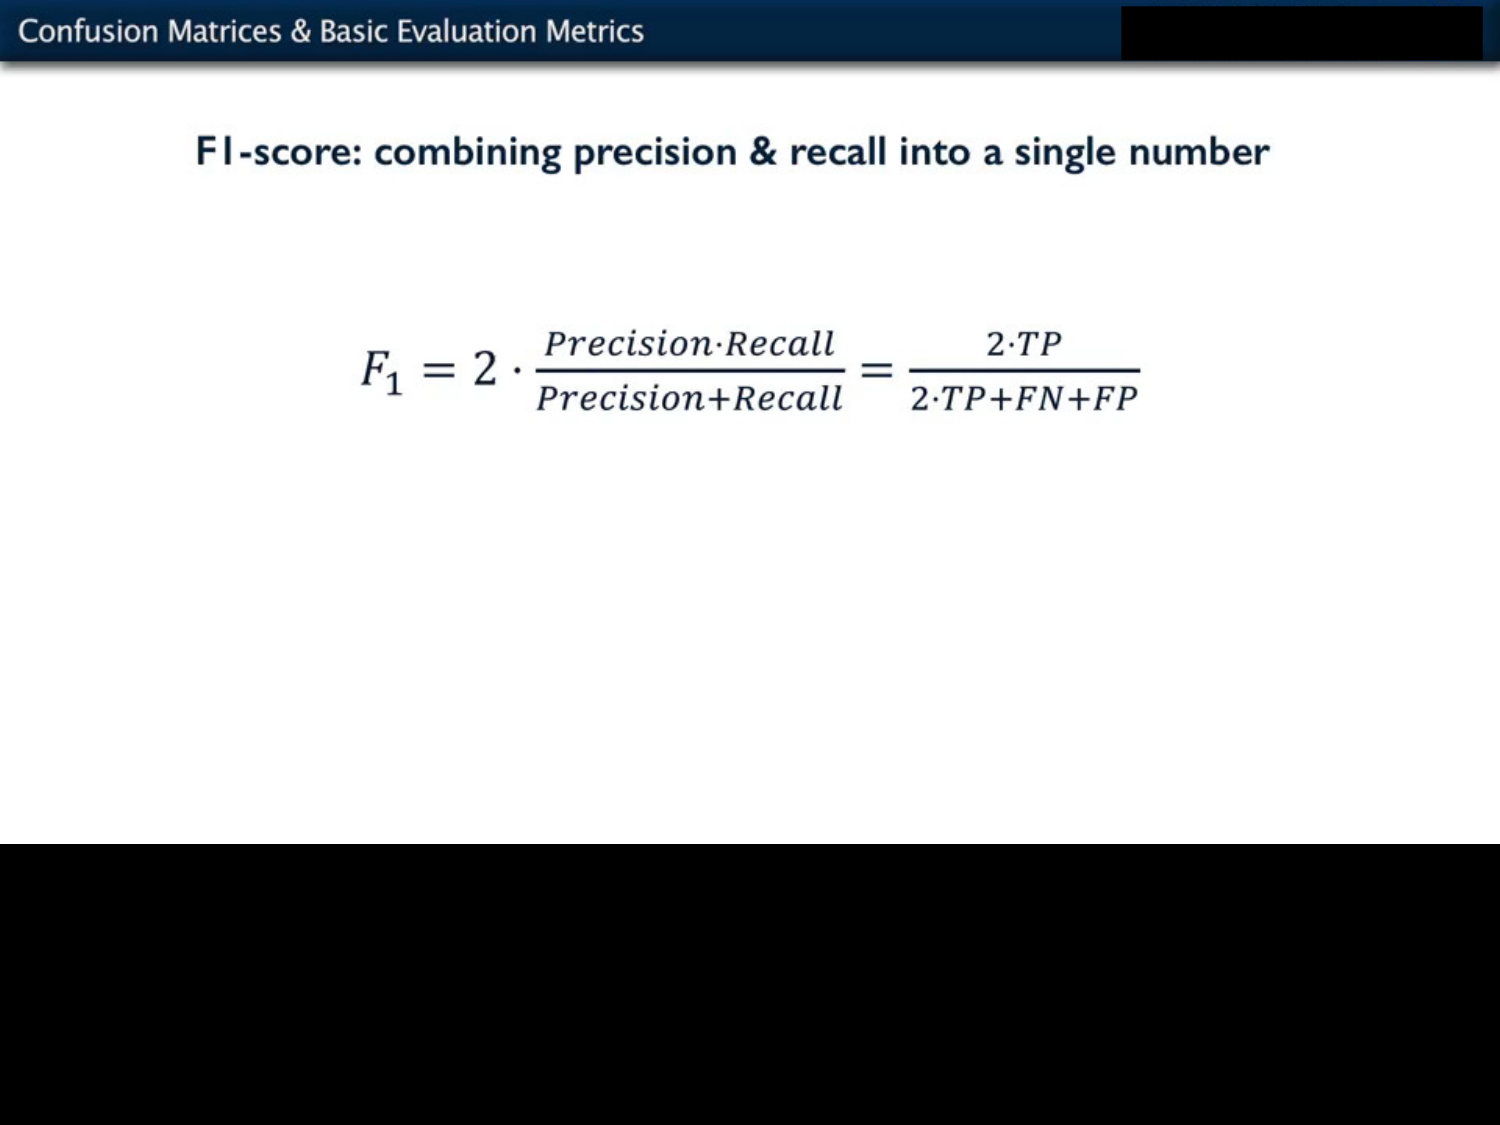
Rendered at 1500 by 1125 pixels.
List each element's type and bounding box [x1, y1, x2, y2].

picture [0, 0, 1500, 844]
